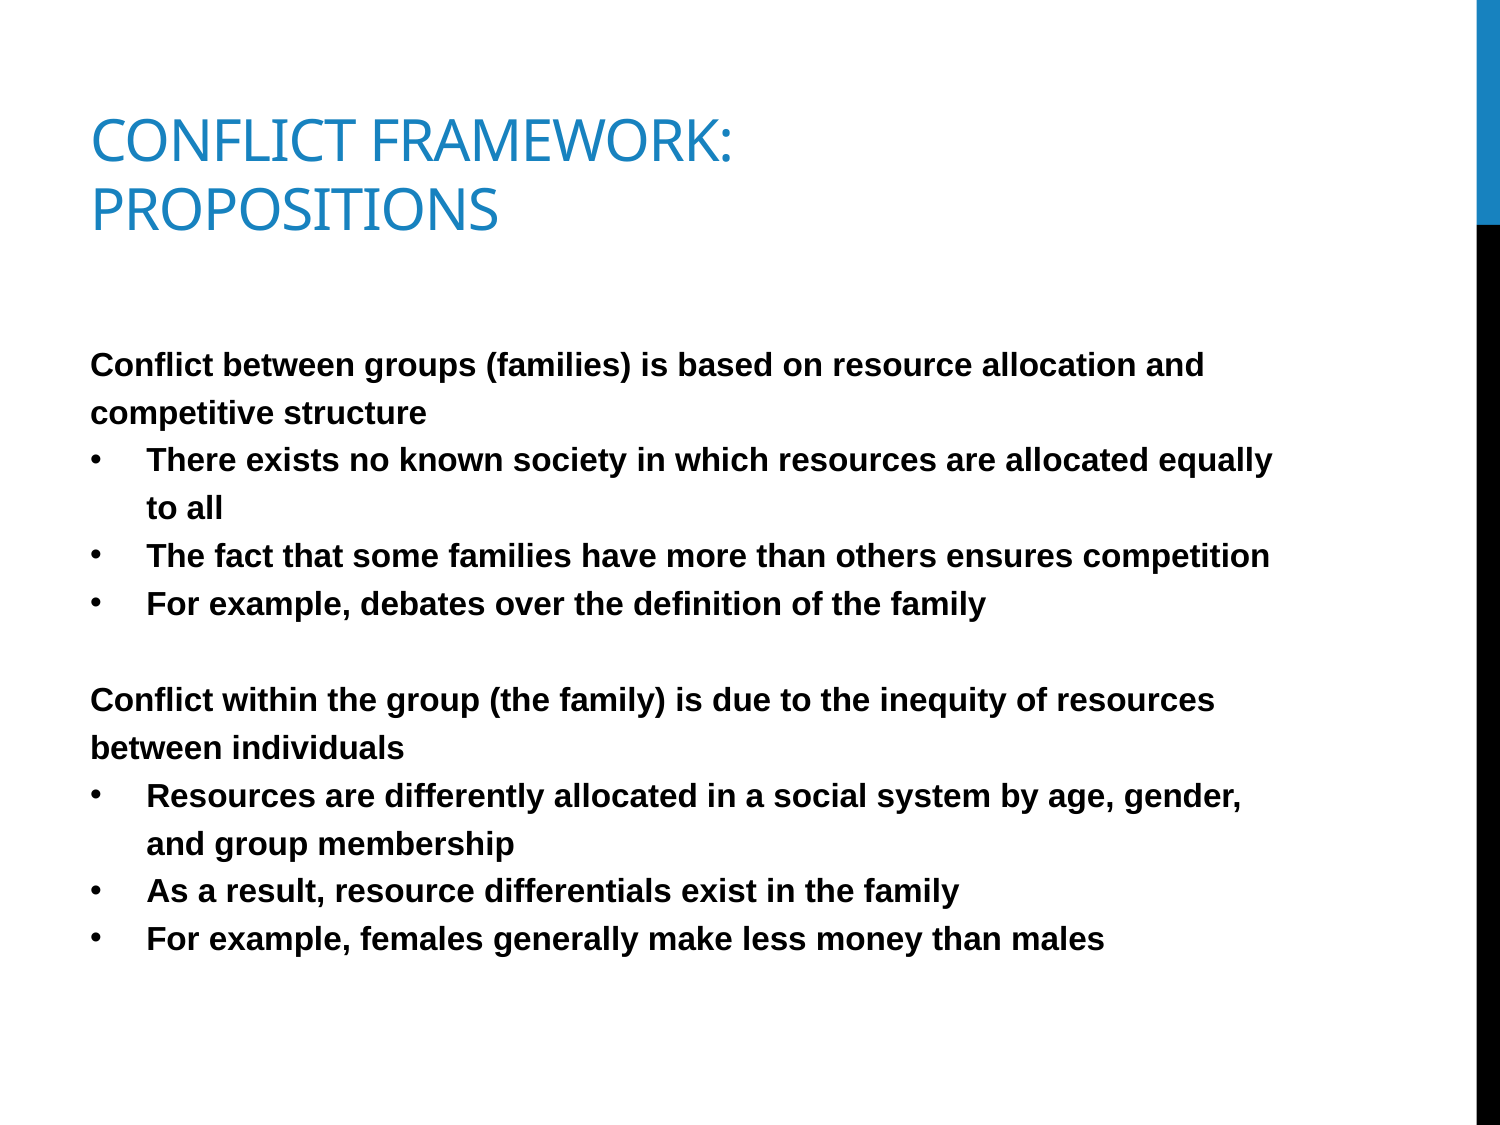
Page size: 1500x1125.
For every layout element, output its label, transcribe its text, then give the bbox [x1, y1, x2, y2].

title Conflict framework: propositions [75, 25, 1461, 250]
list Conflict between groups (families) is based on resource allocation and competitive structure There exists no known society in which resources are allocated equally to all The fact that some families have more than others ensures competition For example, debates over the definition of the family Conflict within the group (the family) is due to the inequity of resources between individuals Resources are differently allocated in a social system by age, gender, and group membership As a result, resource differentials exist in the family For example, females generally make less money than males [75, 287, 1325, 1005]
